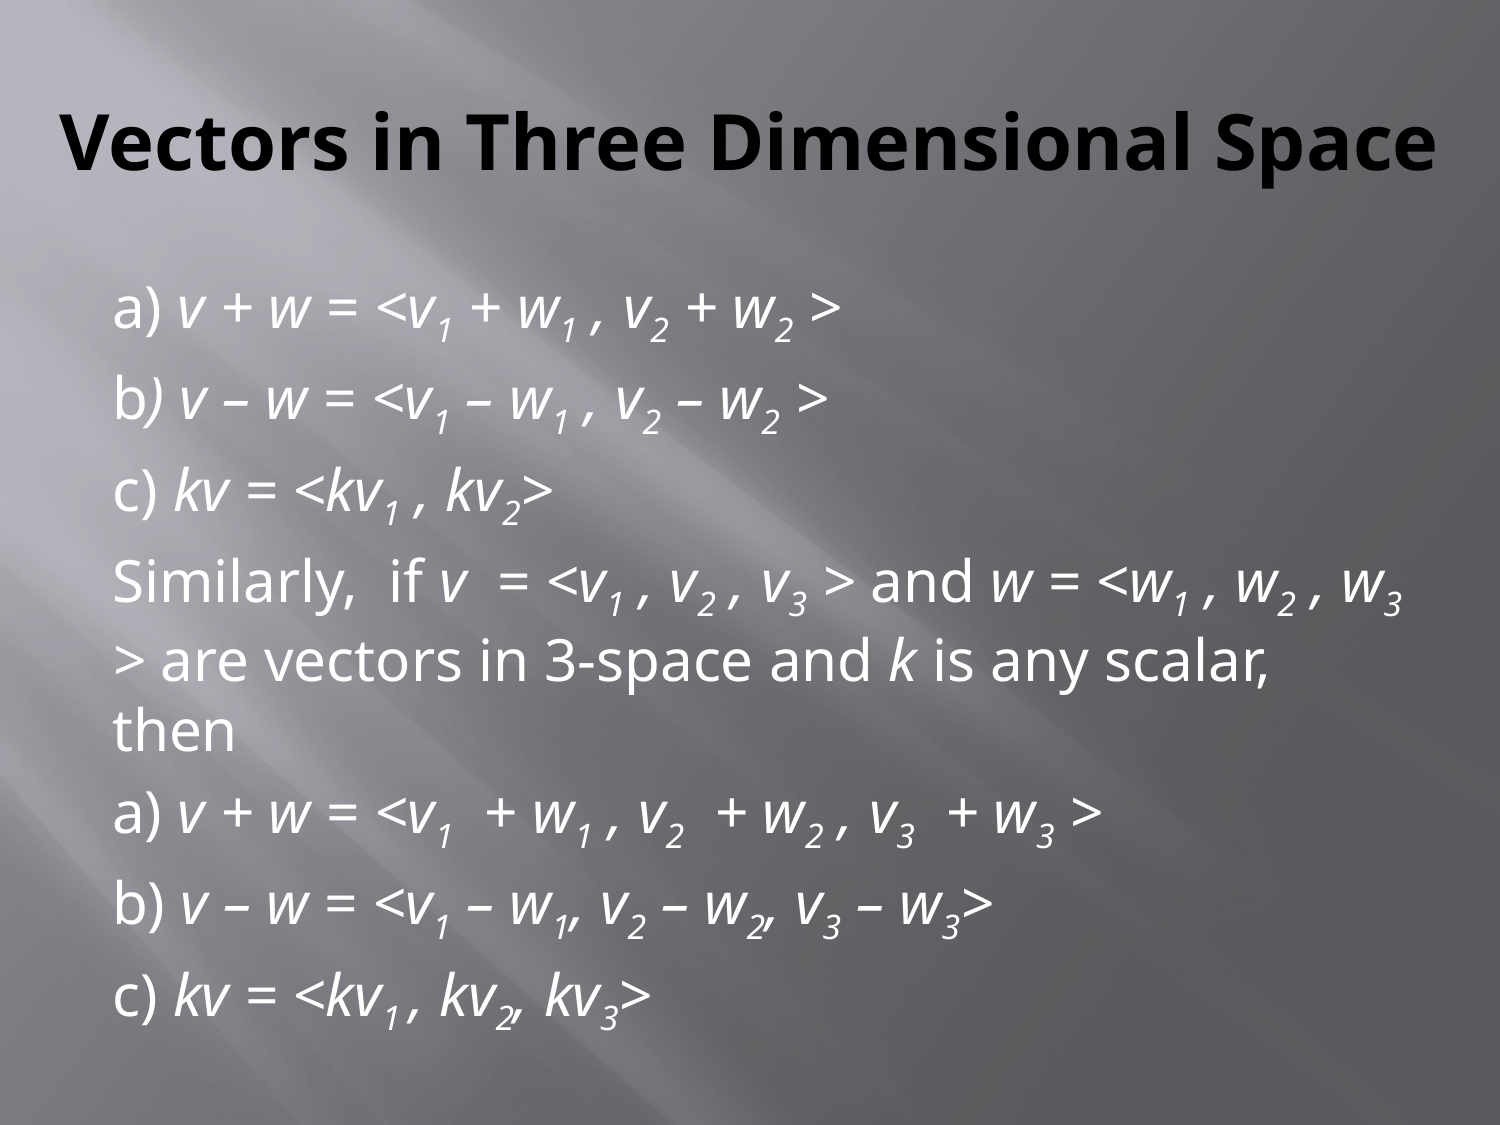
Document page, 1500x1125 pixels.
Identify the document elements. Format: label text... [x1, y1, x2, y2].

title Vectors in Three Dimensional Space [0, 45, 1500, 233]
list a) v + w = <v1 + w1 , v2 + w2 > b) v – w = <v1 – w1 , v2 – w2 > c) kv = <kv1 , kv2> Similarly, if v = <v1 , v2 , v3 > and w = <w1 , w2 , w3 > are vectors in 3-space and k is any scalar, then a) v + w = <v1 + w1 , v2 + w2 , v3 + w3 > b) v – w = <v1 – w1, v2 – w2, v3 – w3> c) kv = <kv1 , kv2, kv3> [75, 262, 1425, 1035]
